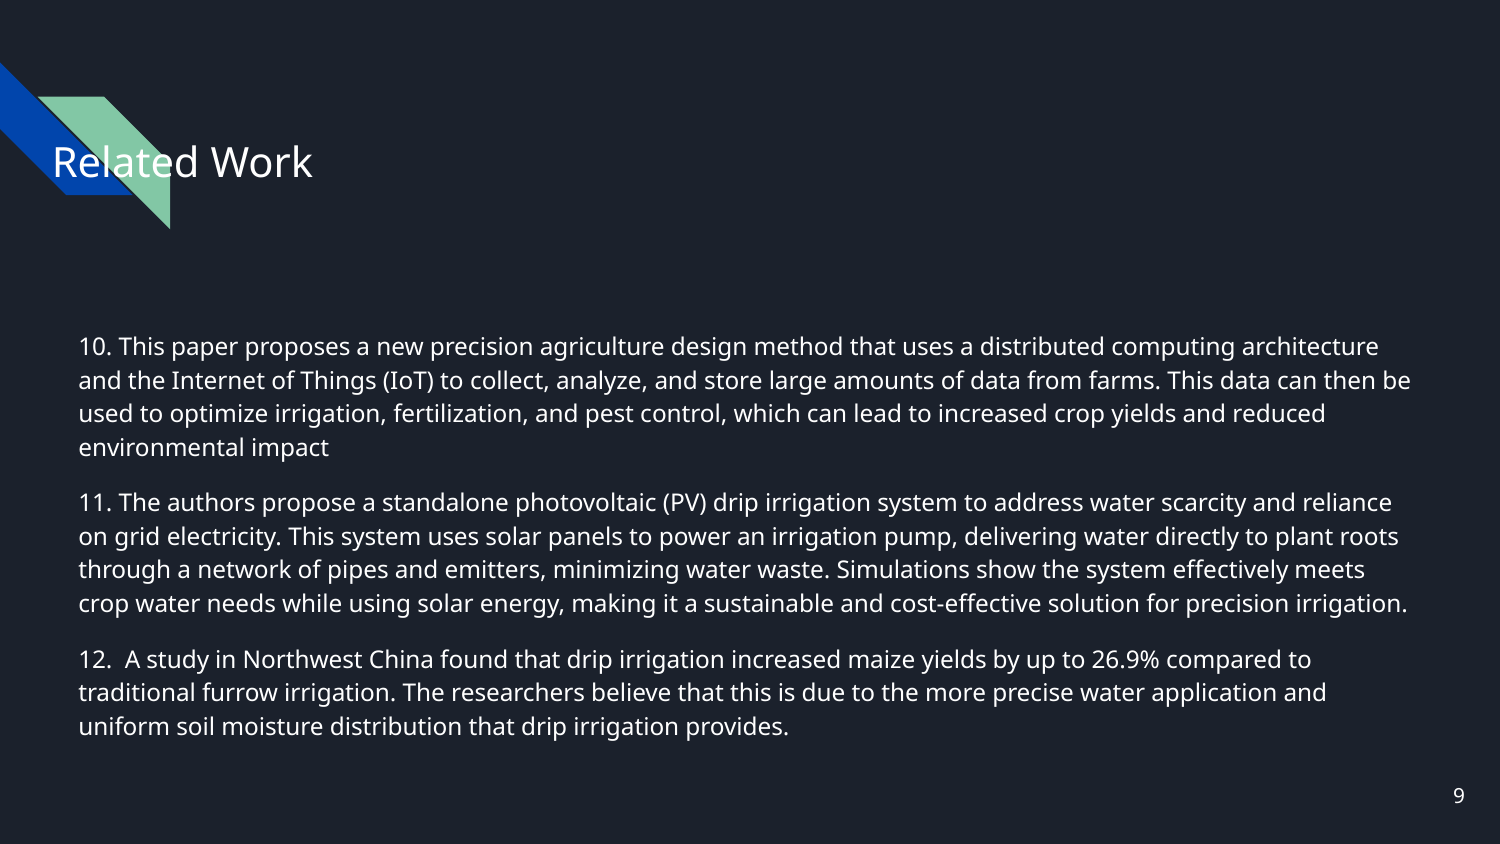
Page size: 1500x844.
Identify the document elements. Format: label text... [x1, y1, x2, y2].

list 10. This paper proposes a new precision agriculture design method that uses a distributed computing architecture and the Internet of Things (IoT) to collect, analyze, and store large amounts of data from farms. This data can then be used to optimize irrigation, fertilization, and pest control, which can lead to increased crop yields and reduced environmental impact 11. The authors propose a standalone photovoltaic (PV) drip irrigation system to address water scarcity and reliance on grid electricity. This system uses solar panels to power an irrigation pump, delivering water directly to plant roots through a network of pipes and emitters, minimizing water waste. Simulations show the system effectively meets crop water needs while using solar energy, making it a sustainable and cost-effective solution for precision irrigation. 12. A study in Northwest China found that drip irrigation increased maize yields by up to 26.9% compared to traditional furrow irrigation. The researchers believe that this is due to the more precise water application and uniform soil moisture distribution that drip irrigation provides. [63, 312, 1437, 757]
slide_number ‹#› [1389, 764, 1480, 830]
title Related Work [36, 121, 1386, 248]
